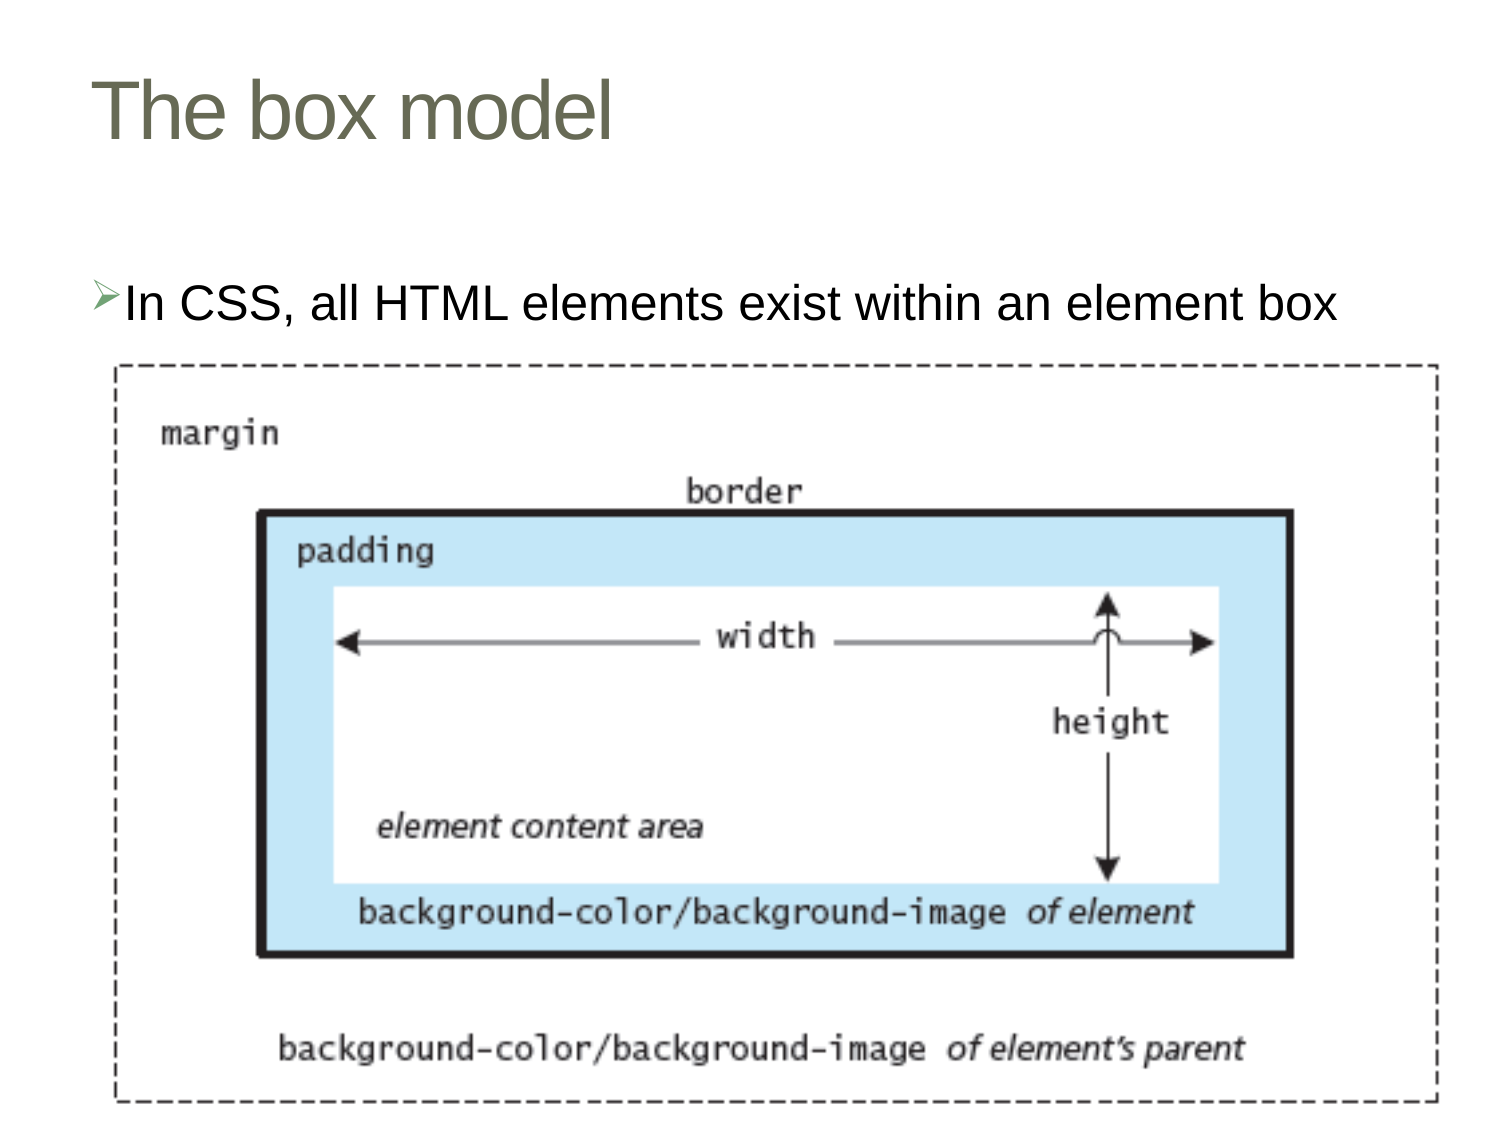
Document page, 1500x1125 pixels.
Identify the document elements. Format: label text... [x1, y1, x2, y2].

title The box model [75, 24, 1425, 188]
list In CSS, all HTML elements exist within an element box [75, 262, 1425, 413]
picture [99, 349, 1451, 1113]
